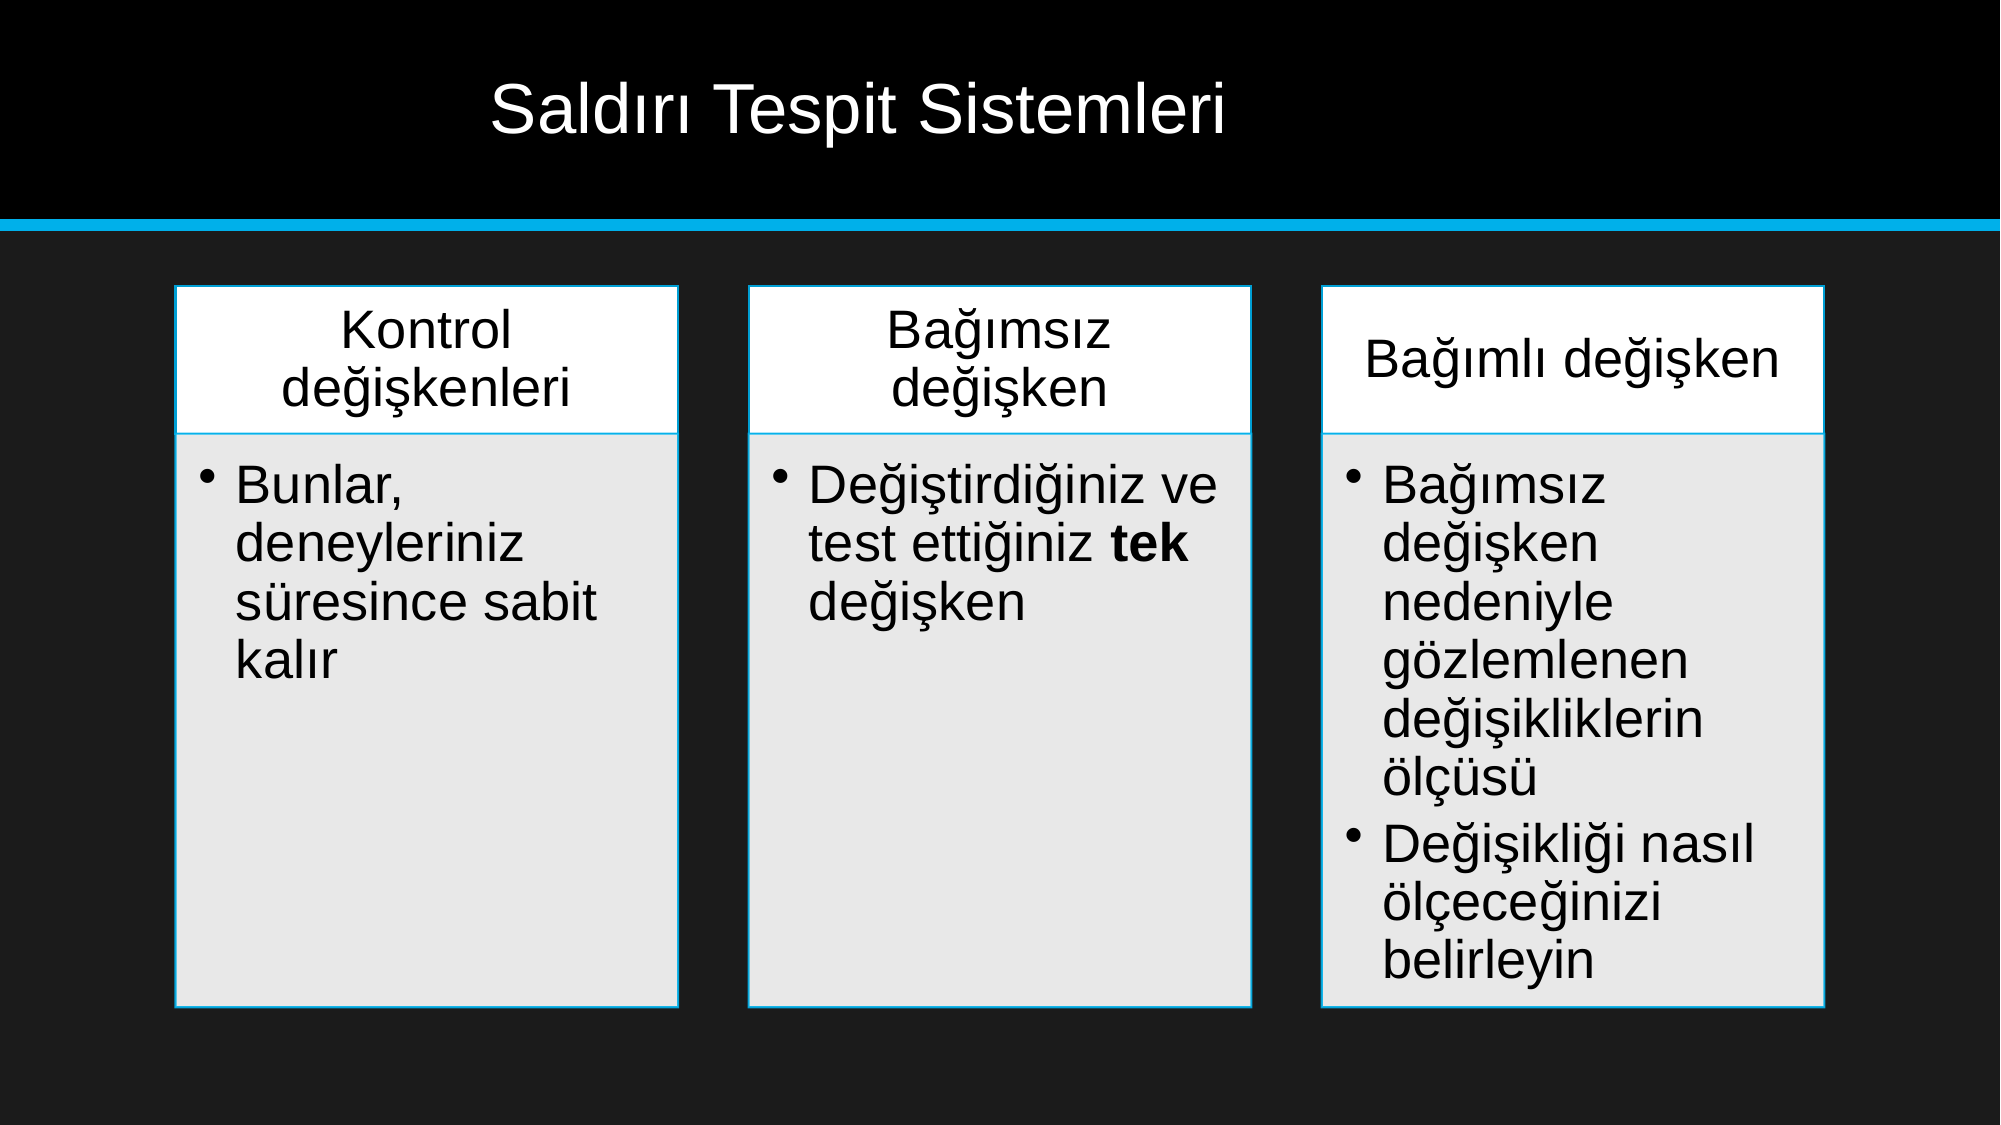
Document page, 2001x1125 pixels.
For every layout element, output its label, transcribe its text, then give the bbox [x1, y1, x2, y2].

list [174, 281, 1825, 1013]
title Saldırı Tespit Sistemleri [174, 20, 1825, 201]
